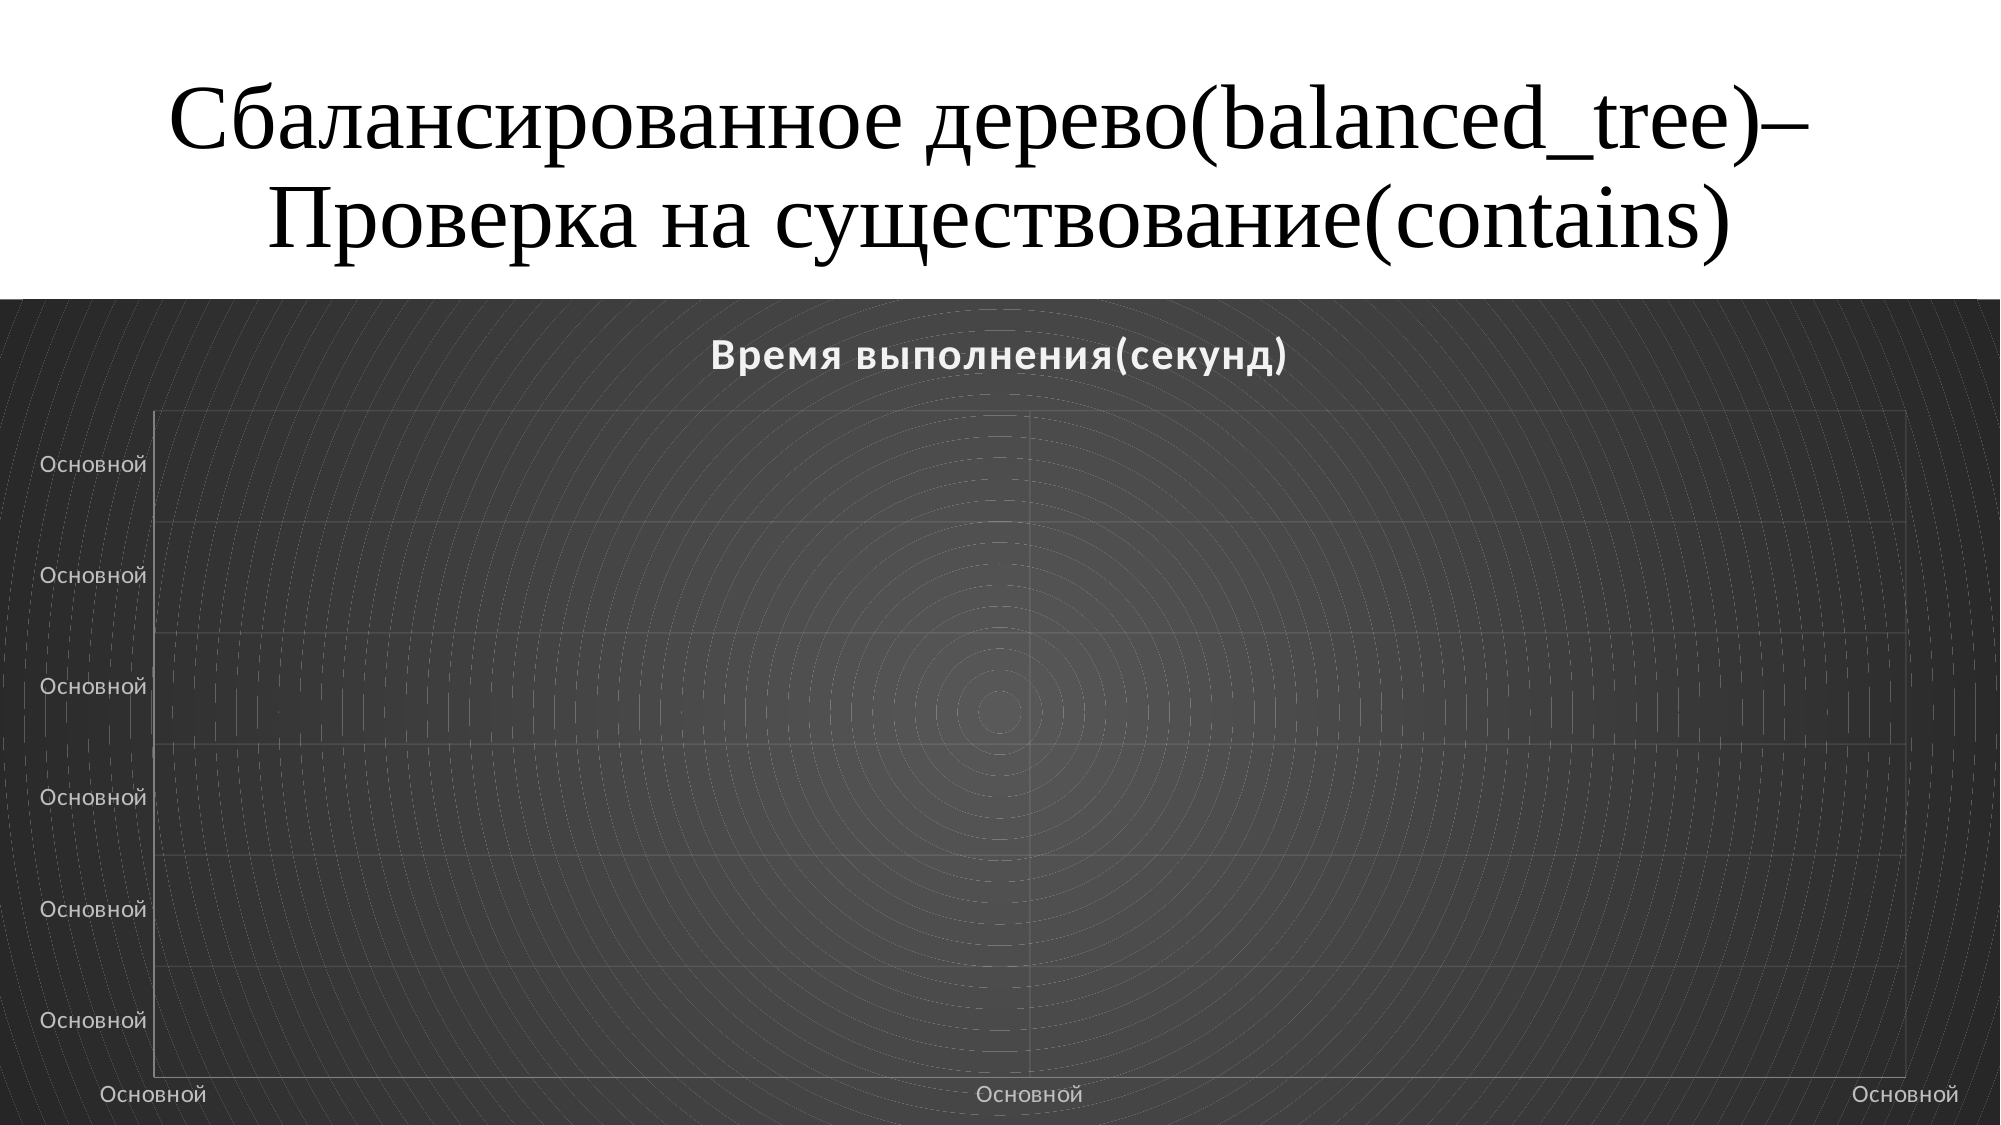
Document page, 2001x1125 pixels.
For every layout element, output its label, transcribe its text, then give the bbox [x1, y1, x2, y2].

chart [0, 299, 2000, 1125]
title Сбалансированное дерево(balanced_tree)– Проверка на существование(contains) [137, 59, 1863, 278]
